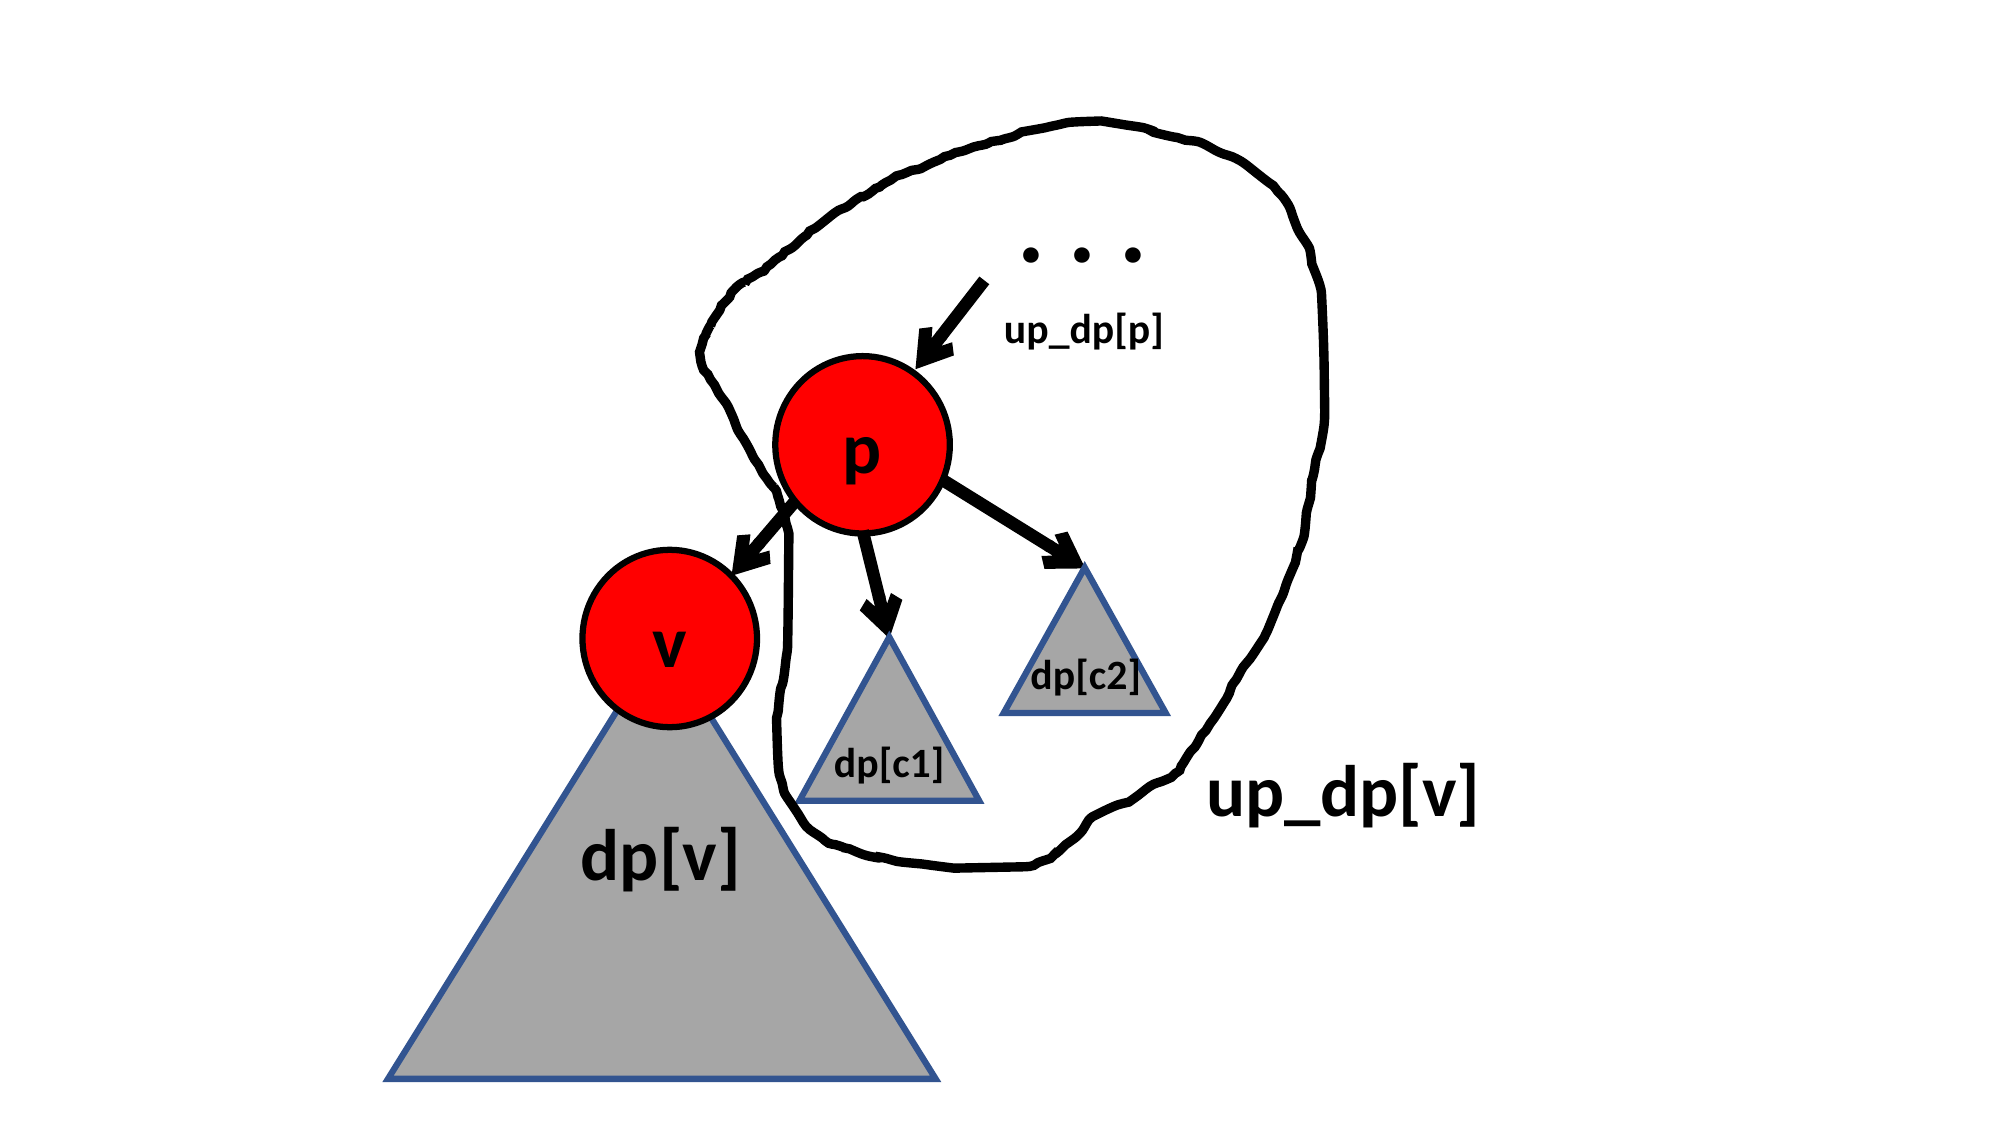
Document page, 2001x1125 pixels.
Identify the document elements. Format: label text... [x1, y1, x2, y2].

text_box up_dp[v] [1191, 736, 1497, 839]
text_box v [581, 548, 759, 729]
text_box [915, 280, 985, 370]
text_box dp[v] [565, 800, 757, 903]
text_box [862, 533, 890, 639]
text_box [698, 119, 1326, 870]
text_box [386, 710, 938, 1080]
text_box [731, 494, 801, 576]
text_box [943, 480, 1086, 569]
